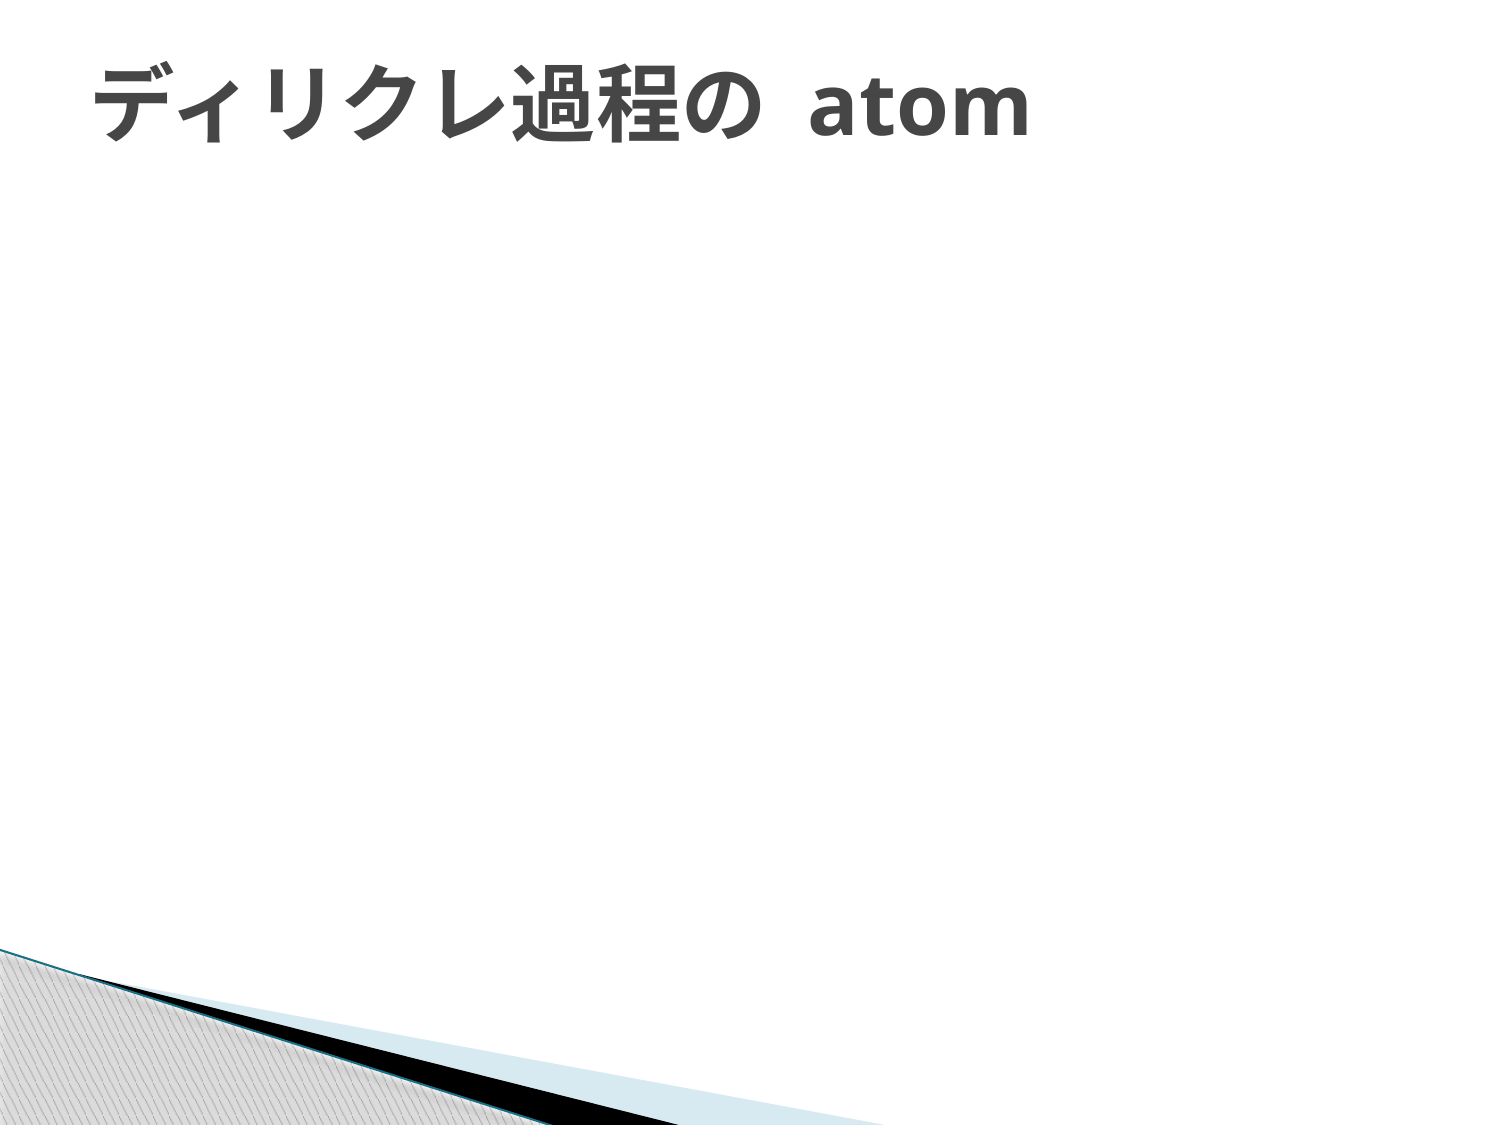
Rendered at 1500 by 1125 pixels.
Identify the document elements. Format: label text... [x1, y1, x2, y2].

title ディリクレ過程の atom [75, 7, 1425, 195]
